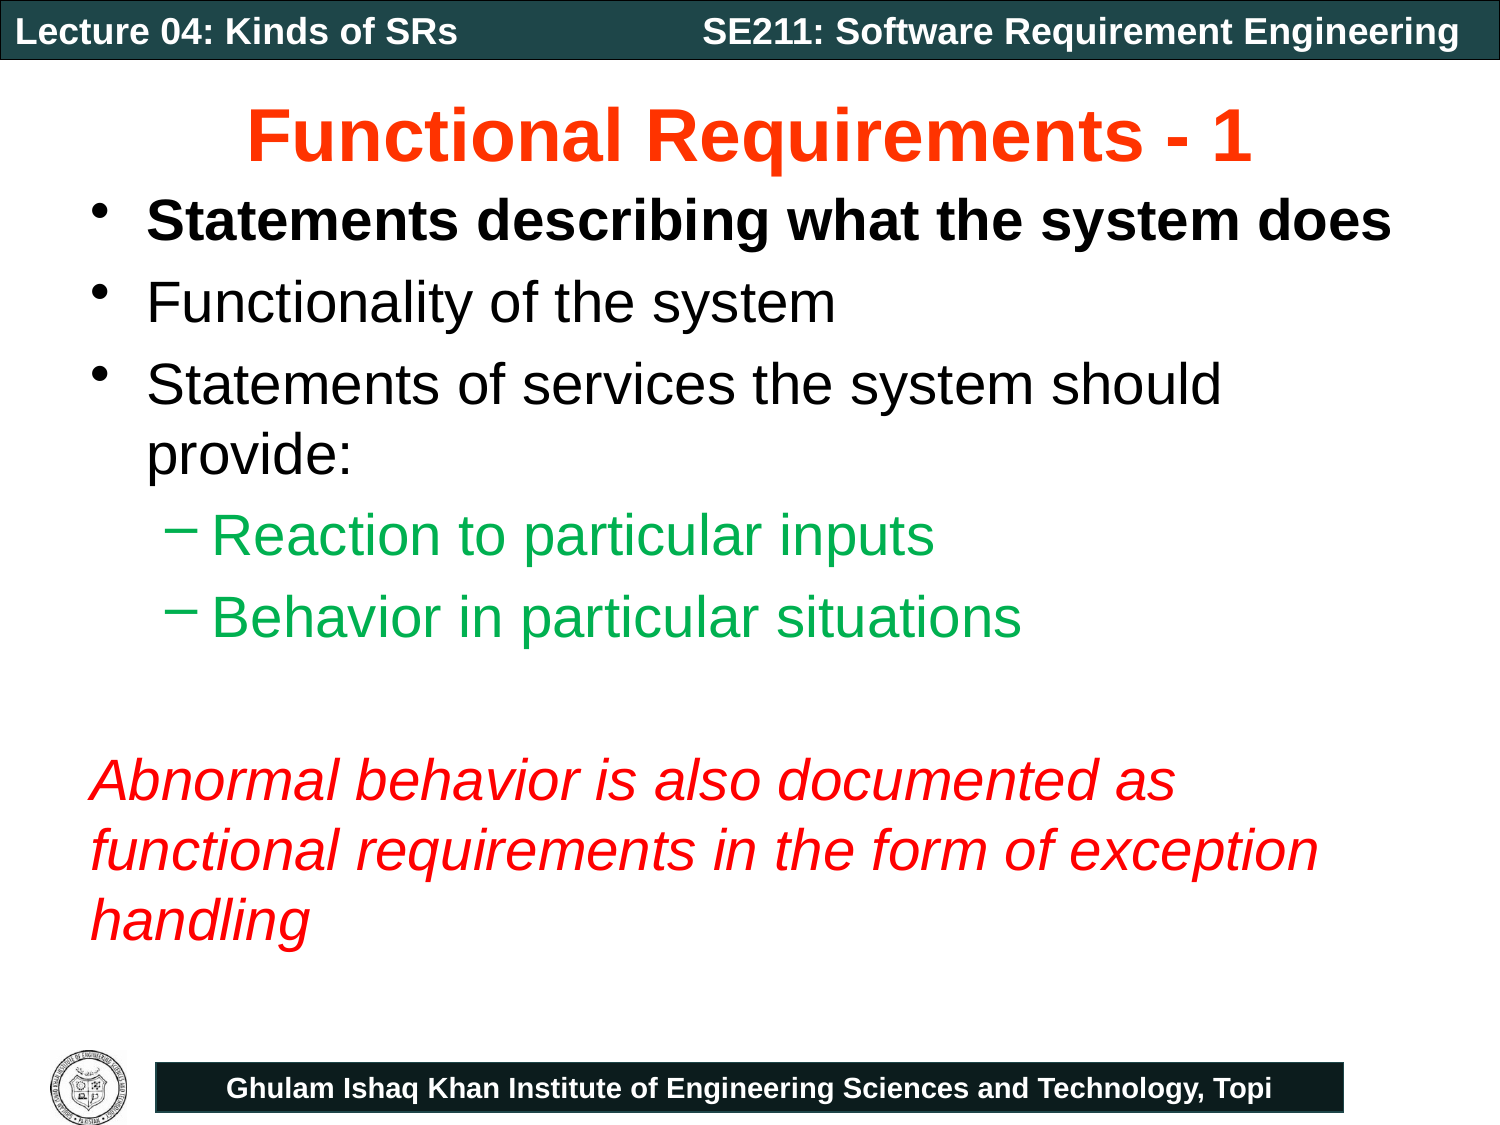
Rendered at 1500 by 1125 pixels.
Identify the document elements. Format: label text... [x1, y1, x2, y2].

list Statements describing what the system does Functionality of the system Statements of services the system should provide: Reaction to particular inputs Behavior in particular situations Abnormal behavior is also documented as functional requirements in the form of exception handling [75, 174, 1425, 895]
picture [50, 1050, 127, 1125]
title Functional Requirements - 1 [0, 62, 1500, 200]
